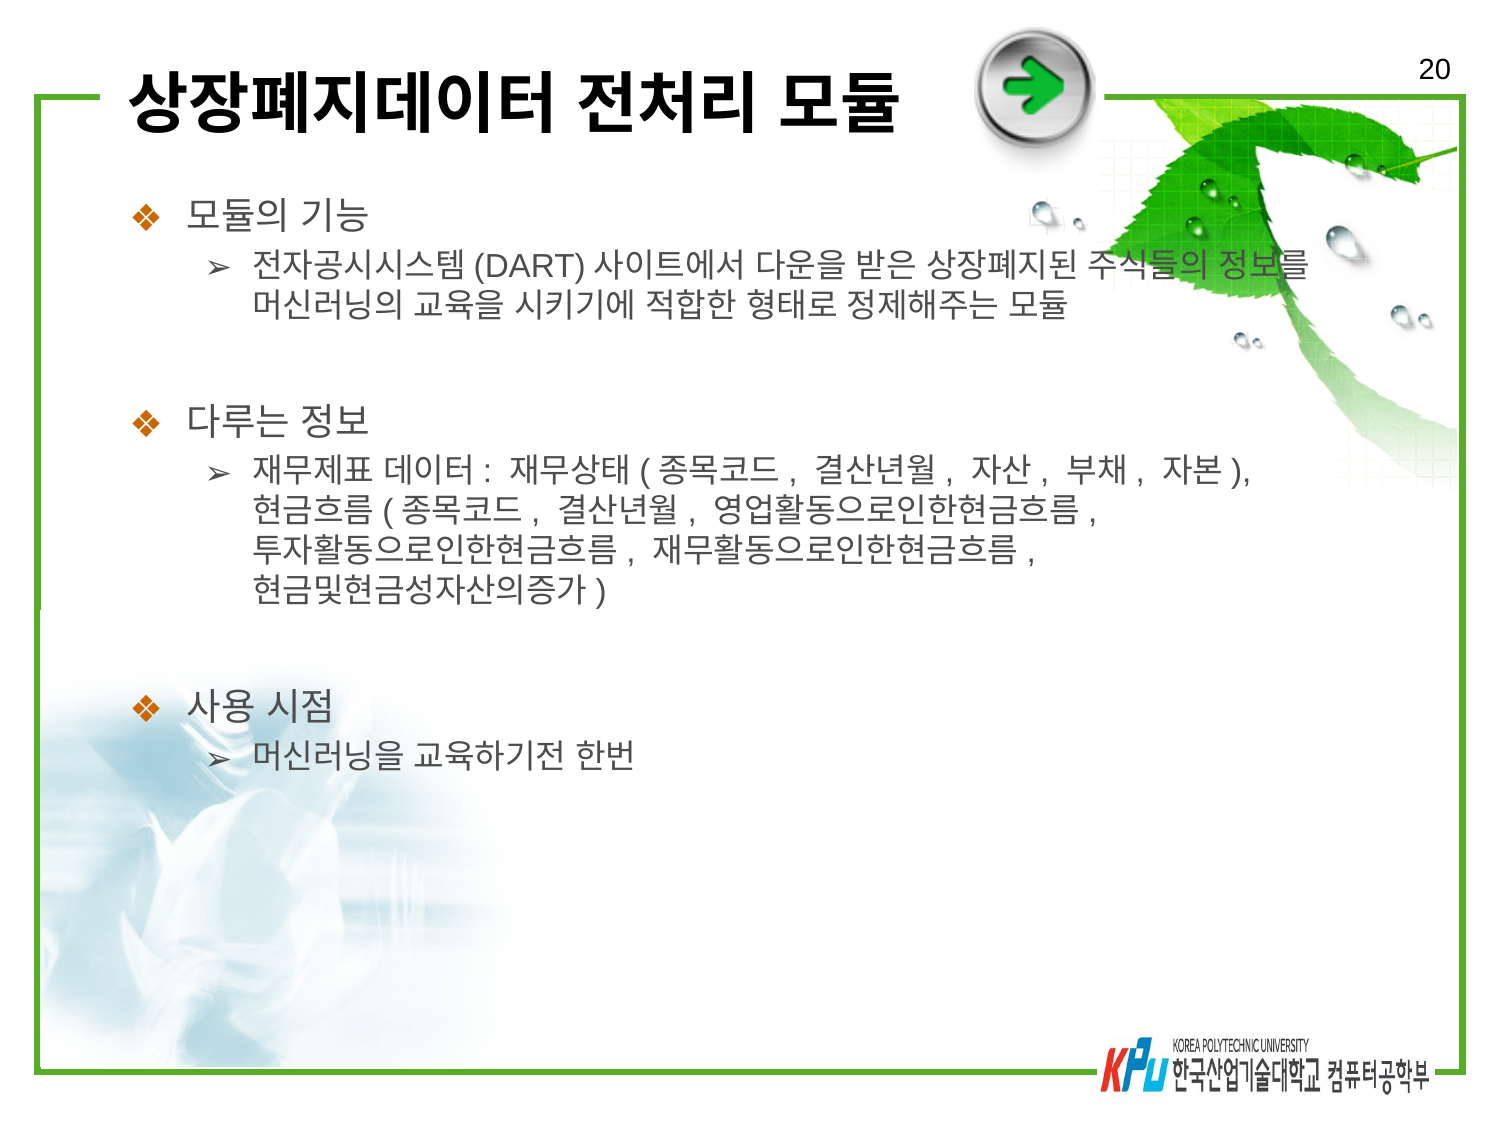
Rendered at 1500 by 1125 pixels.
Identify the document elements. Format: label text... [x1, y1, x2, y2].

picture [40, 610, 554, 1067]
title 상장폐지데이터 전처리 모듈 [112, 54, 1057, 147]
list 모듈의 기능 전자공시시스템(DART)사이트에서 다운을 받은 상장폐지된 주식들의 정보를 머신러닝의 교육을 시키기에 적합한 형태로 정제해주는 모듈 다루는 정보 재무제표 데이터: 재무상태(종목코드, 결산년월, 자산, 부채, 자본), 현금흐름(종목코드, 결산년월, 영업활동으로인한현금흐름, 투자활동으로인한현금흐름, 재무활동으로인한현금흐름, 현금및현금성자산의증가) 사용 시점 머신러닝을 교육하기전 한번 [49, 184, 1400, 959]
picture [974, 27, 1457, 518]
picture [1097, 1024, 1435, 1106]
text_box 20 [1116, 42, 1467, 83]
